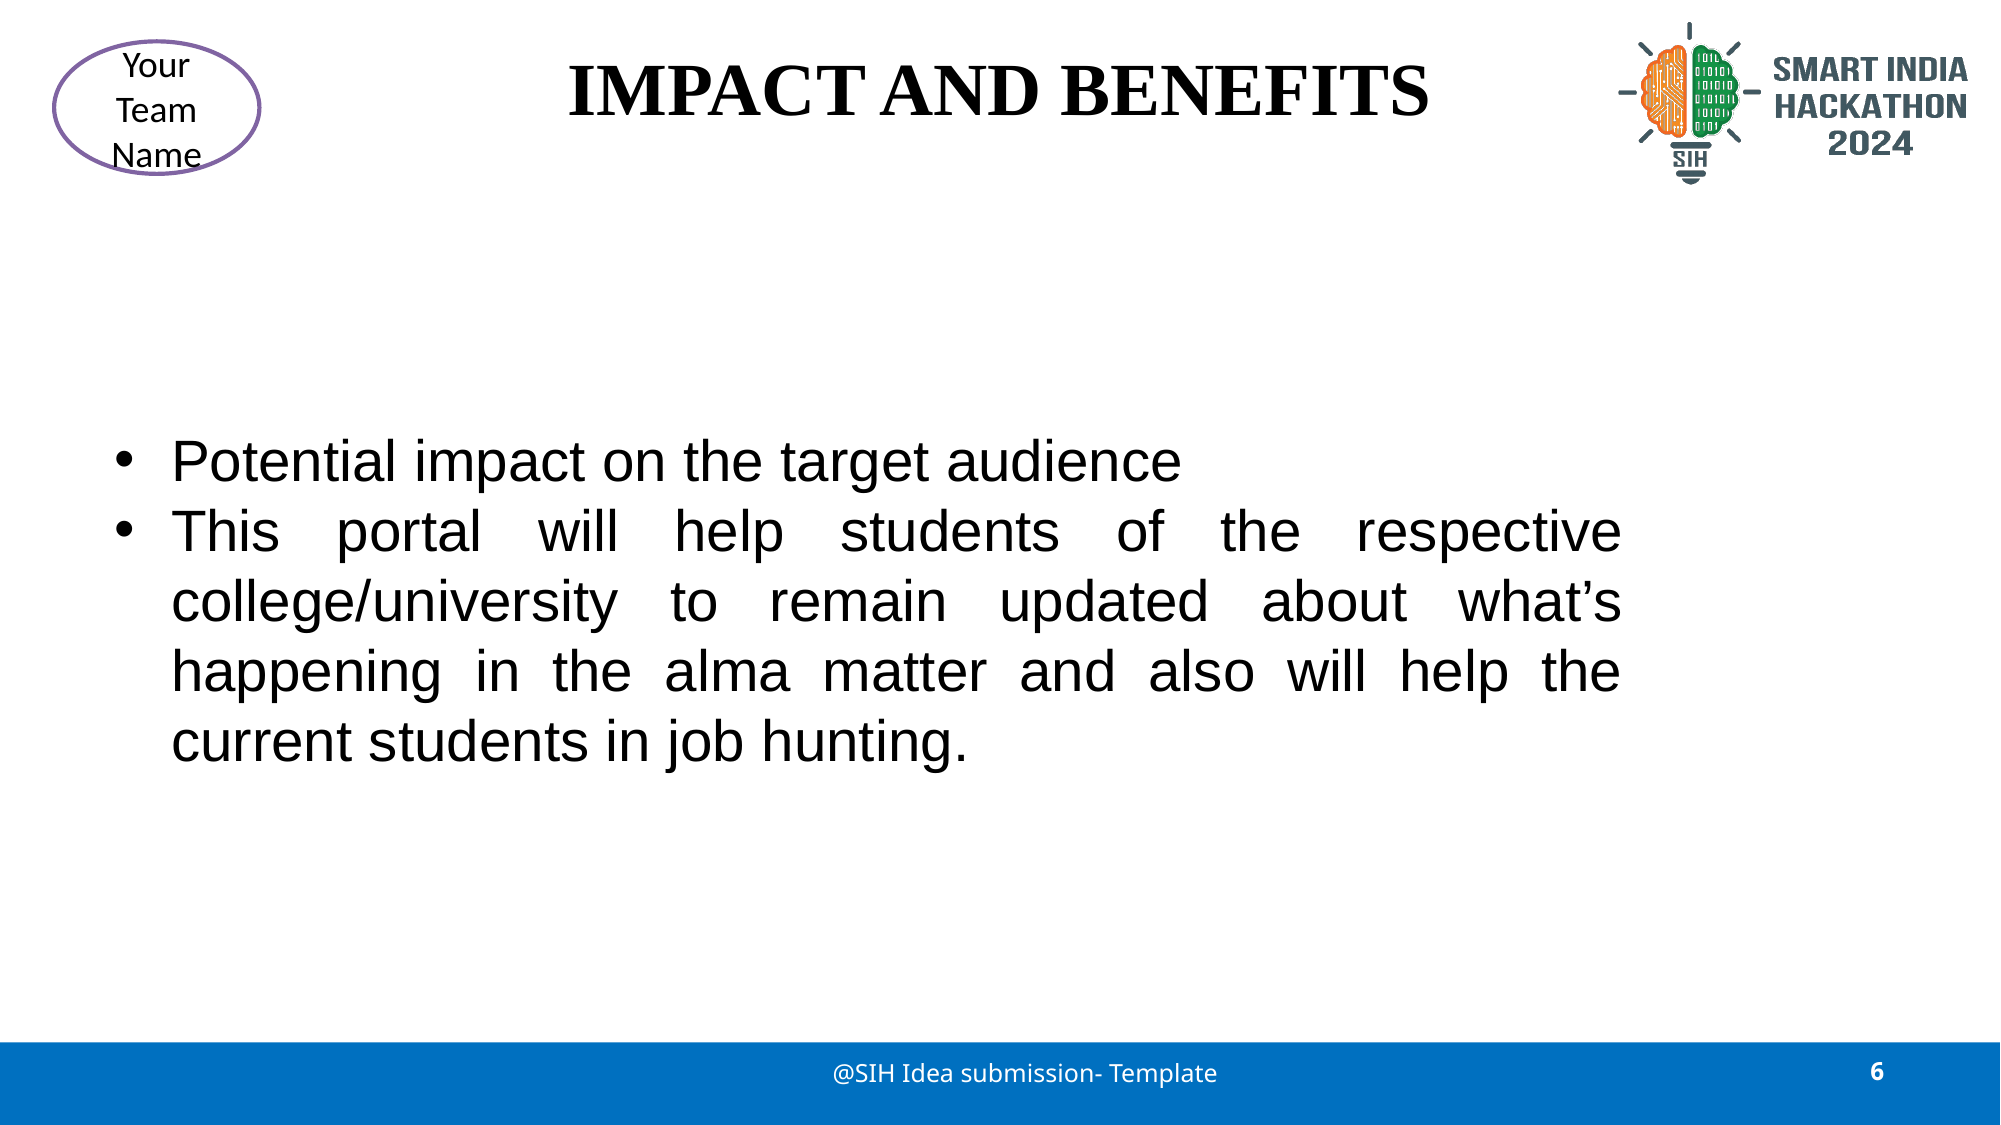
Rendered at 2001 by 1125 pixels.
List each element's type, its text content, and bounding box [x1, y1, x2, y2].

text_box Your Team Name [52, 39, 262, 176]
footer @SIH Idea submission- Template [762, 1042, 1289, 1103]
text_box Potential impact on the target audience This portal will help students of the respective college/university to remain updated about what’s happening in the alma matter and also will help the current students in job hunting. [99, 415, 1640, 781]
slide_number 6 [1433, 1042, 1900, 1103]
text_box [0, 1042, 2000, 1125]
title IMPACT AND BENEFITS [99, 0, 1901, 180]
picture [1607, 13, 1977, 202]
